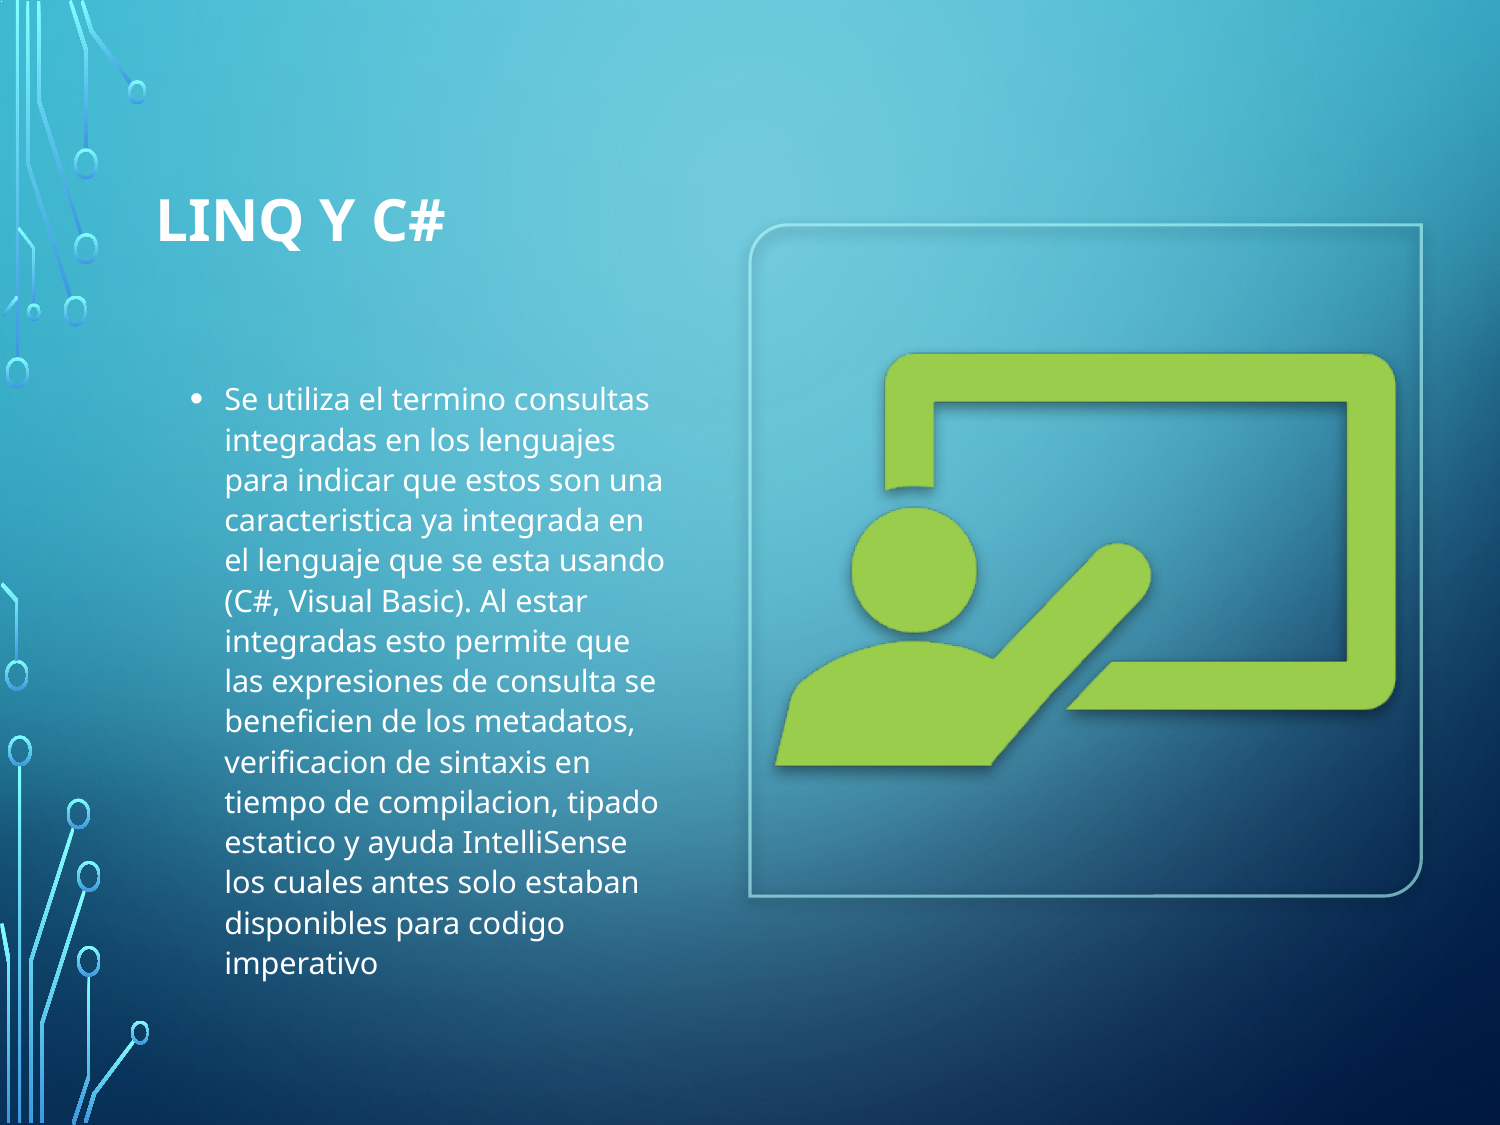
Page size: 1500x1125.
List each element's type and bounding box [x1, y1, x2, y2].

text_box [0, 0, 151, 1125]
picture [151, 0, 1500, 1125]
